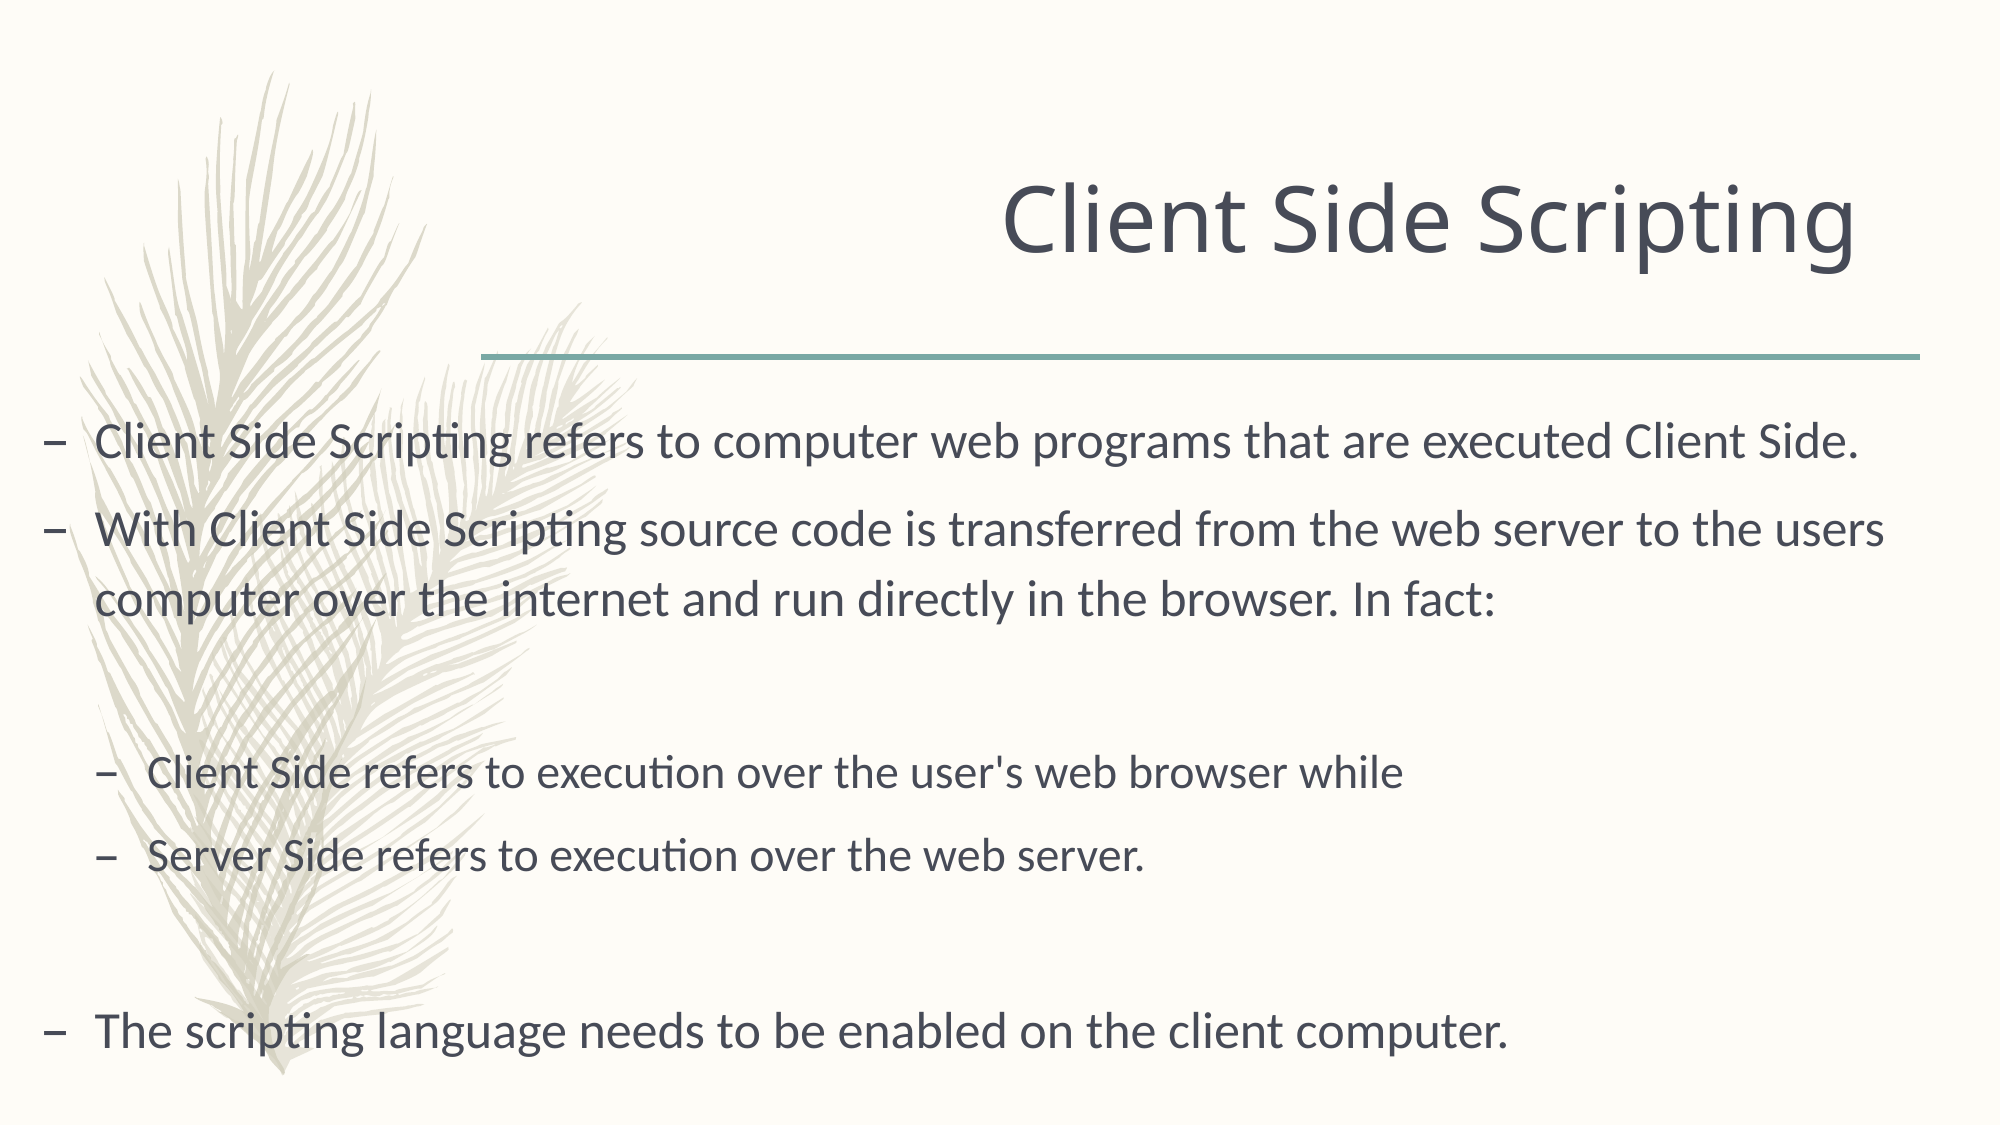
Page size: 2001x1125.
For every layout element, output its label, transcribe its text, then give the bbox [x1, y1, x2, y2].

list Client Side Scripting refers to computer web programs that are executed Client Side. With Client Side Scripting source code is transferred from the web server to the users computer over the internet and run directly in the browser. In fact: Client Side refers to execution over the user's web browser while Server Side refers to execution over the web server. The scripting language needs to be enabled on the client computer. [27, 391, 1980, 1094]
title Client Side Scripting [985, 158, 1920, 350]
